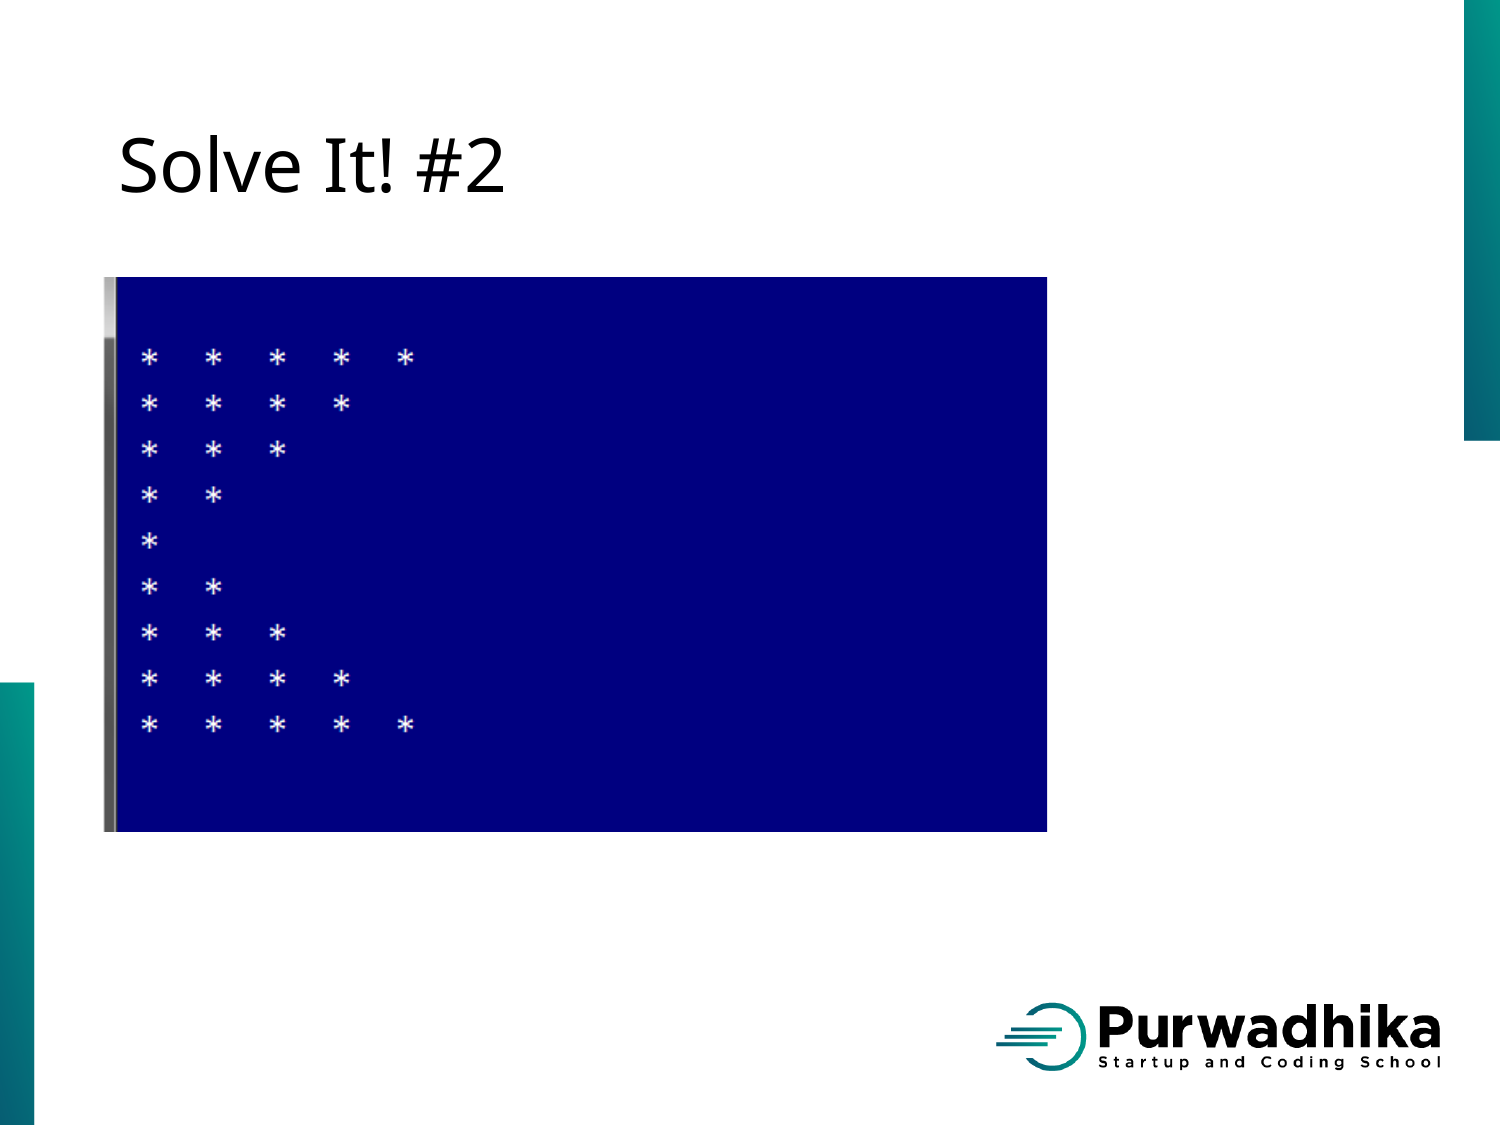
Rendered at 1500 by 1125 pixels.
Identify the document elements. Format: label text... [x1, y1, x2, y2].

title Solve It! #2 [103, 59, 1397, 278]
picture [0, 0, 1500, 1125]
